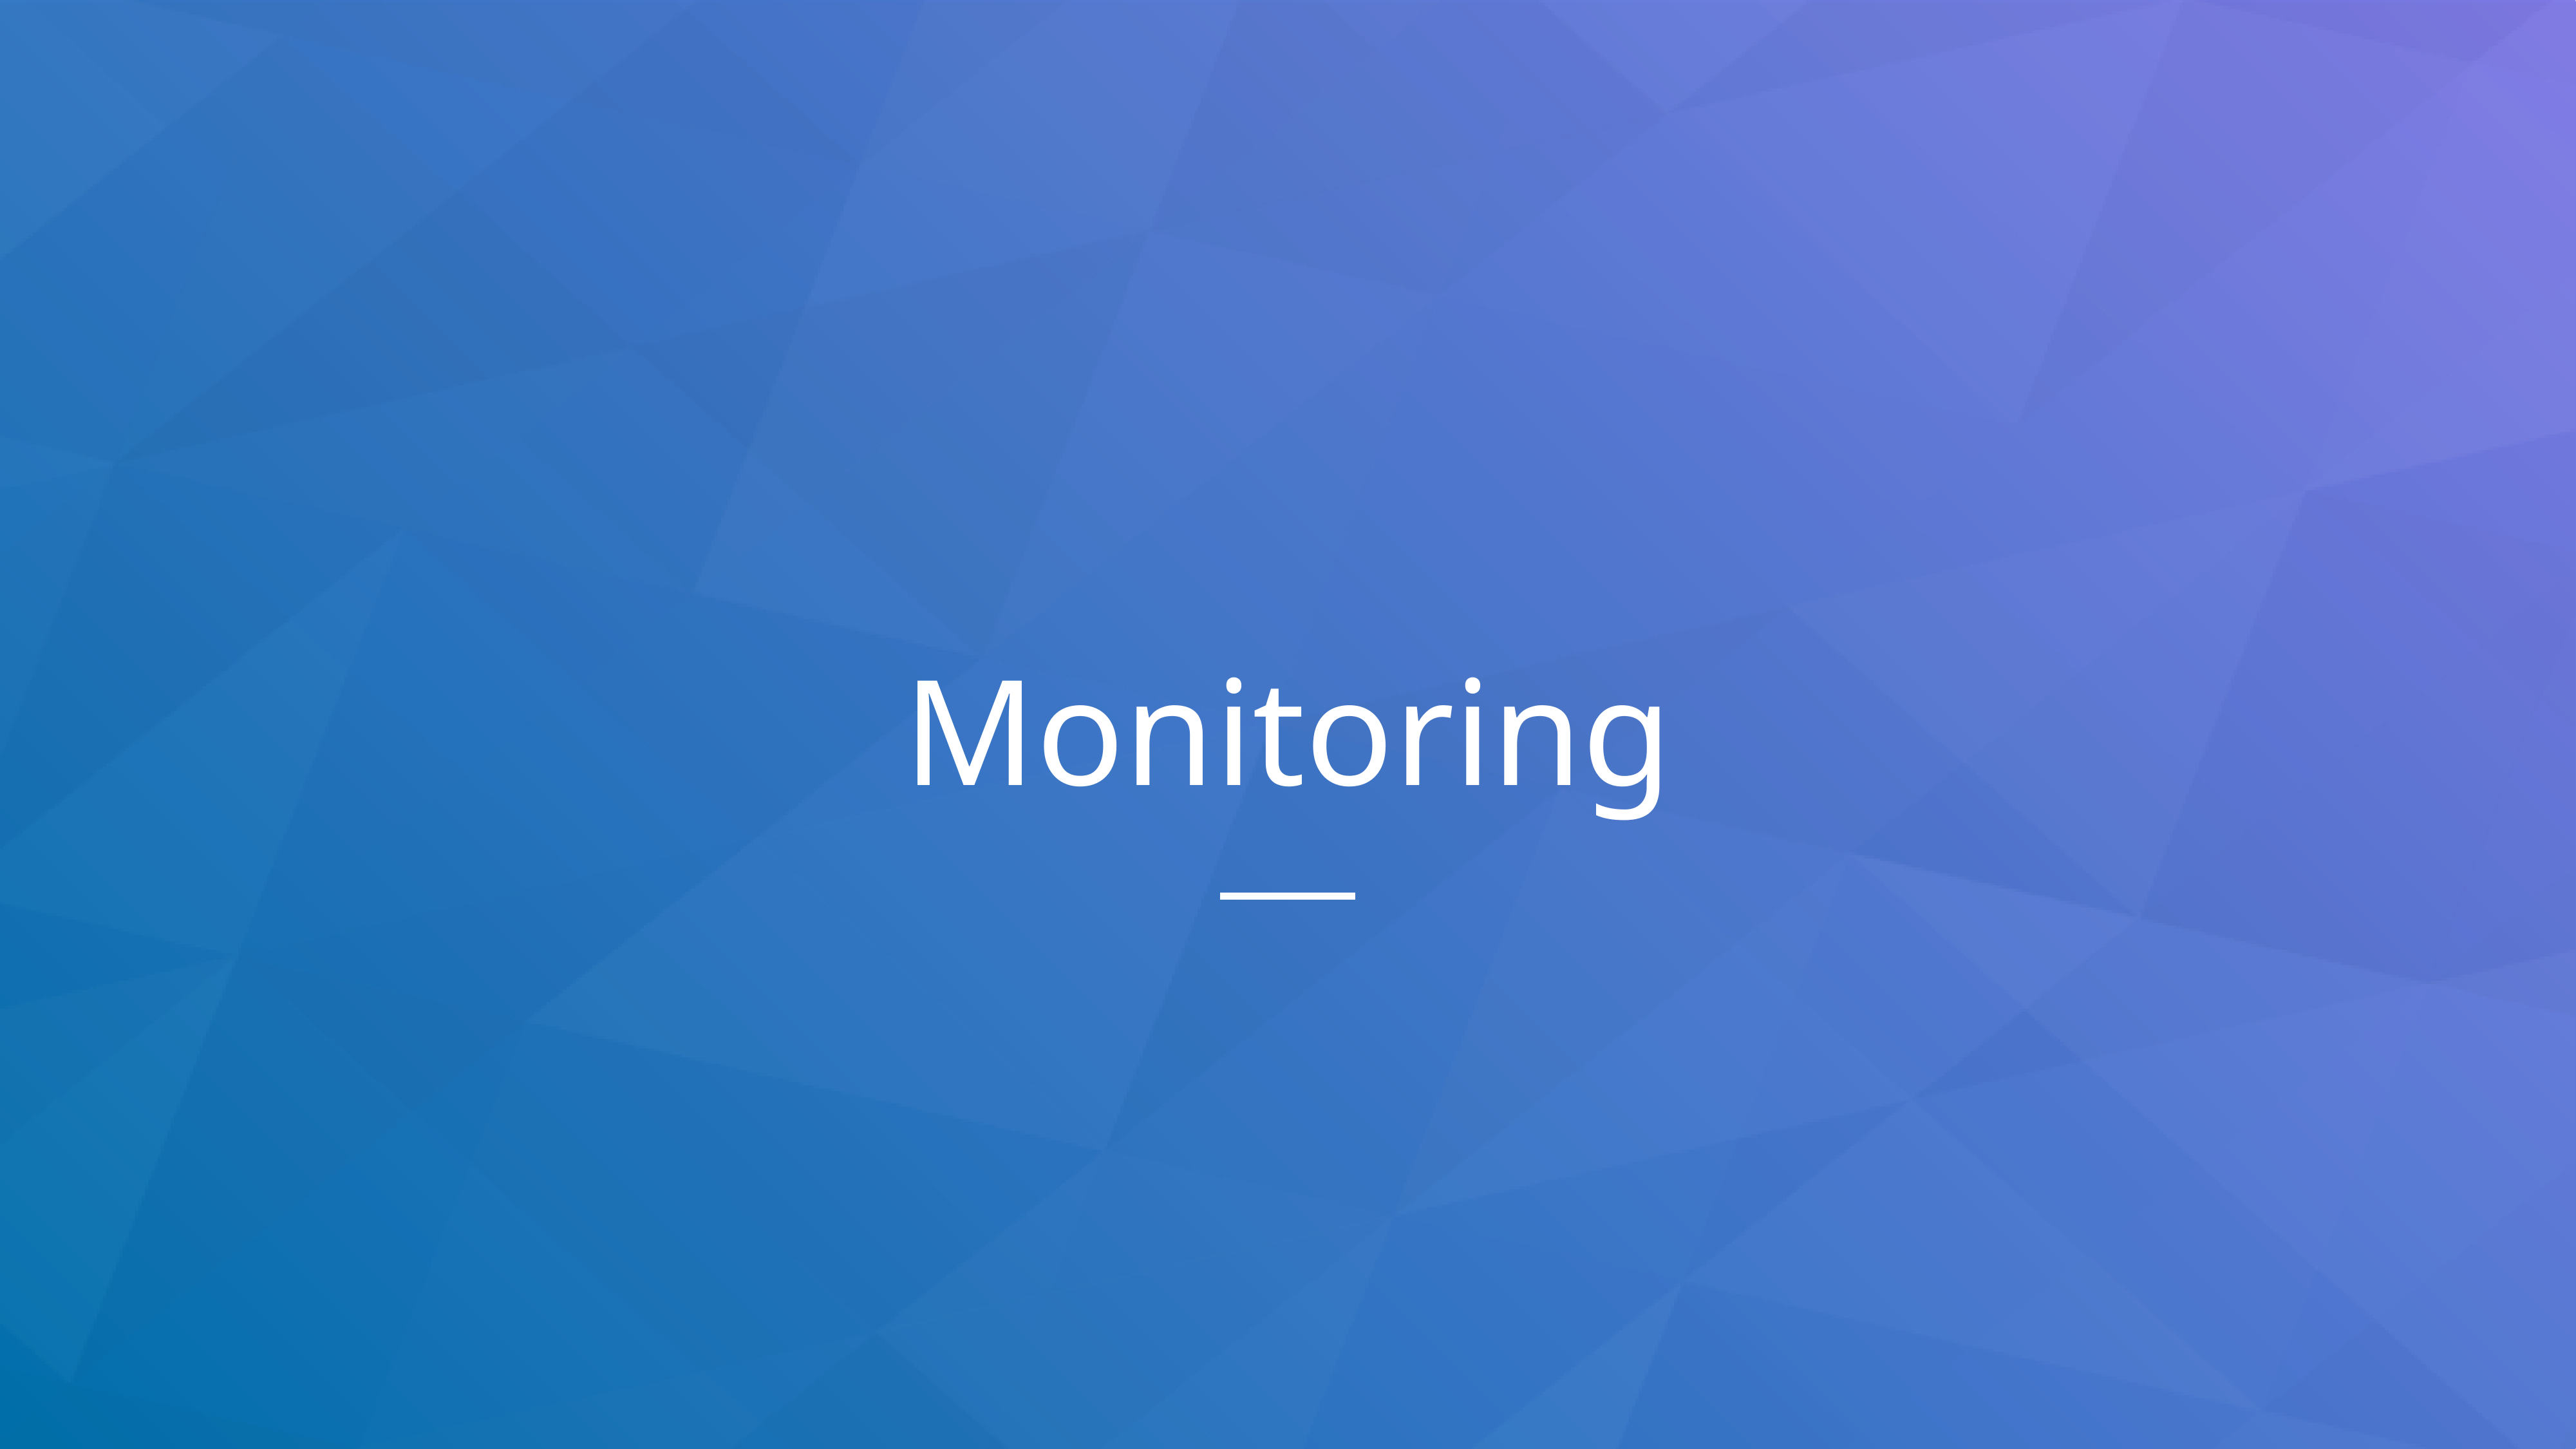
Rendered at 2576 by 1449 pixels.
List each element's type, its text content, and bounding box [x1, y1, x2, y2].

text_box Monitoring [376, 527, 2199, 825]
picture [0, 0, 2576, 1449]
